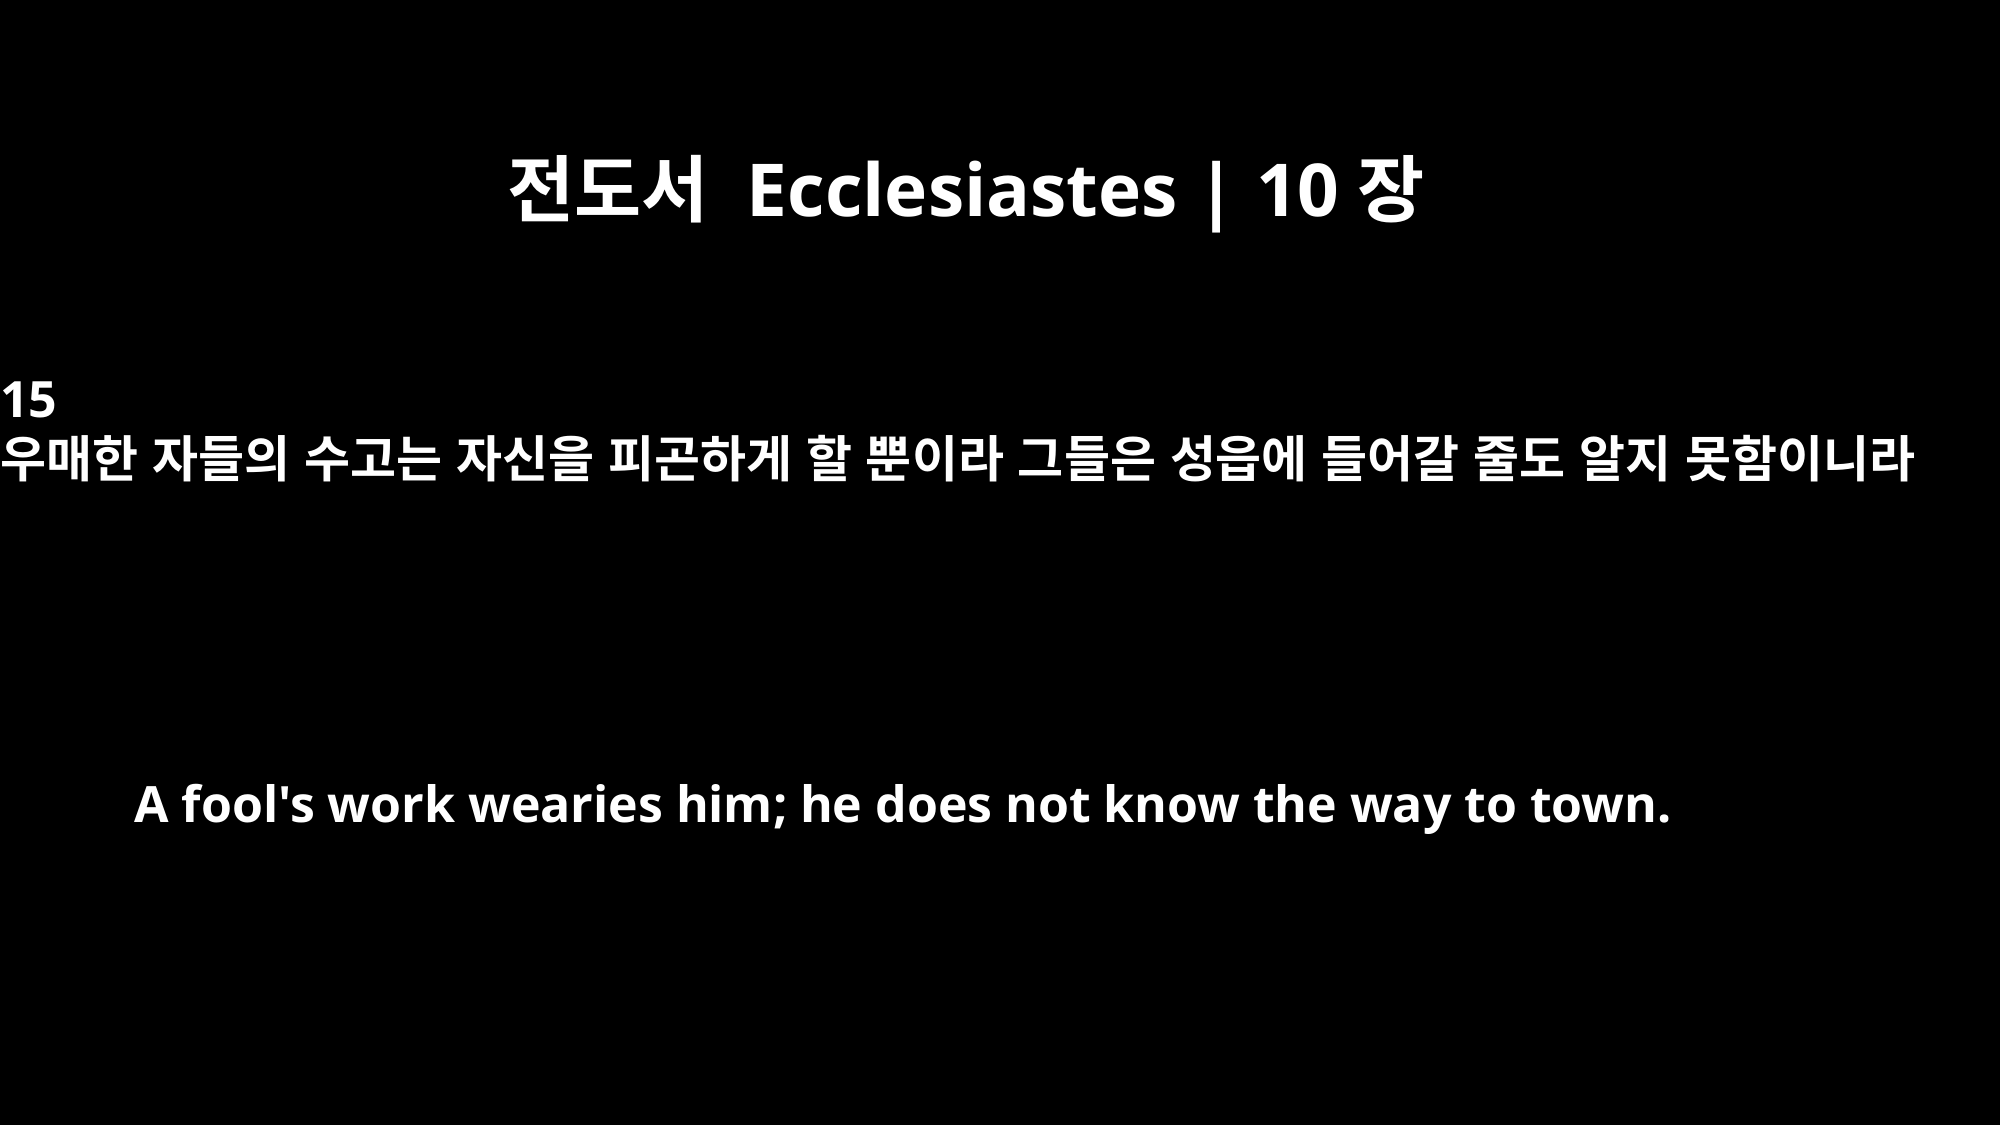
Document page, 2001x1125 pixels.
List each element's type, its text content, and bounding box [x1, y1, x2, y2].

text_box 전도서 Ecclesiastes | 10장 [492, 136, 1440, 239]
text_box A fool's work wearies him; he does not know the way to town. [119, 764, 1688, 840]
text_box 15 우매한 자들의 수고는 자신을 피곤하게 할 뿐이라 그들은 성읍에 들어갈 줄도 알지 못함이니라 [0, 359, 1932, 495]
